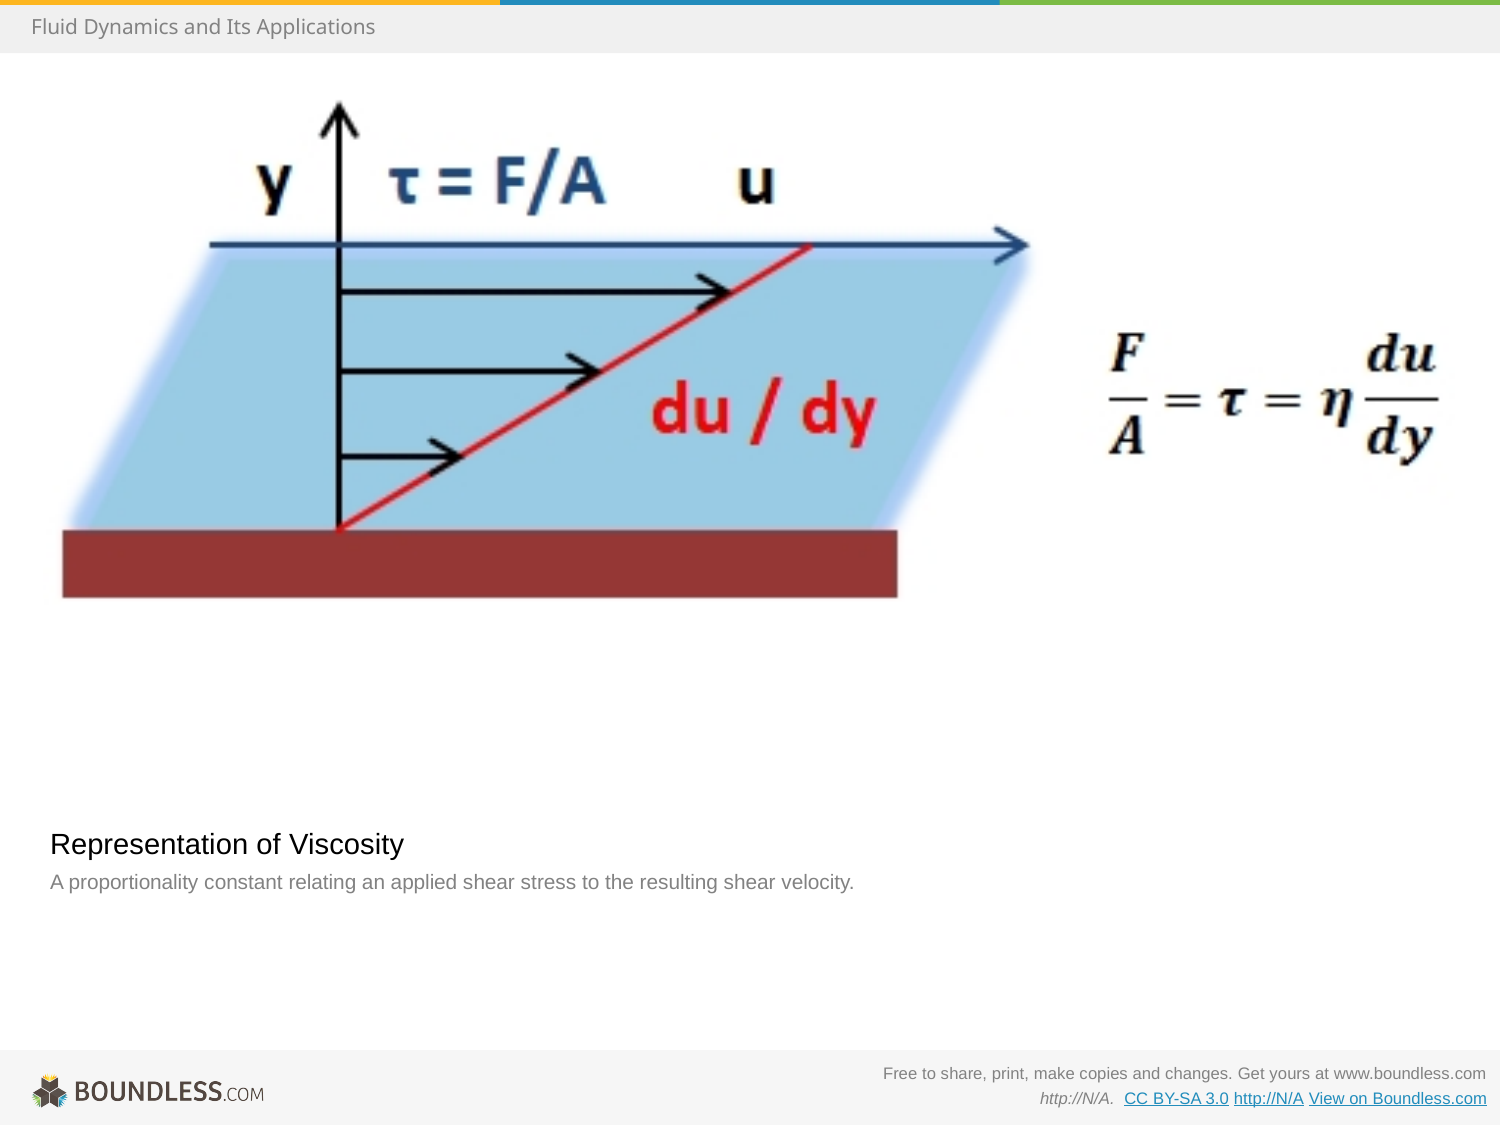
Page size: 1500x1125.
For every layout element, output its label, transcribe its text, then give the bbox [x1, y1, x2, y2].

text_box Free to share, print, make copies and changes. Get yours at www.boundless.com [649, 1062, 1488, 1087]
text_box [0, 1050, 1500, 1125]
text_box Fluid Dynamics and Its Applications [31, 13, 1475, 38]
text_box http://N/A. CC BY-SA 3.0 http://N/A View on Boundless.com [274, 1087, 1488, 1125]
picture [30, 1072, 265, 1109]
picture [43, 87, 1457, 637]
text_box [0, 2, 1500, 54]
list Representation of Viscosity A proportionality constant relating an applied shear stress to the resulting shear velocity. [50, 825, 1450, 1038]
